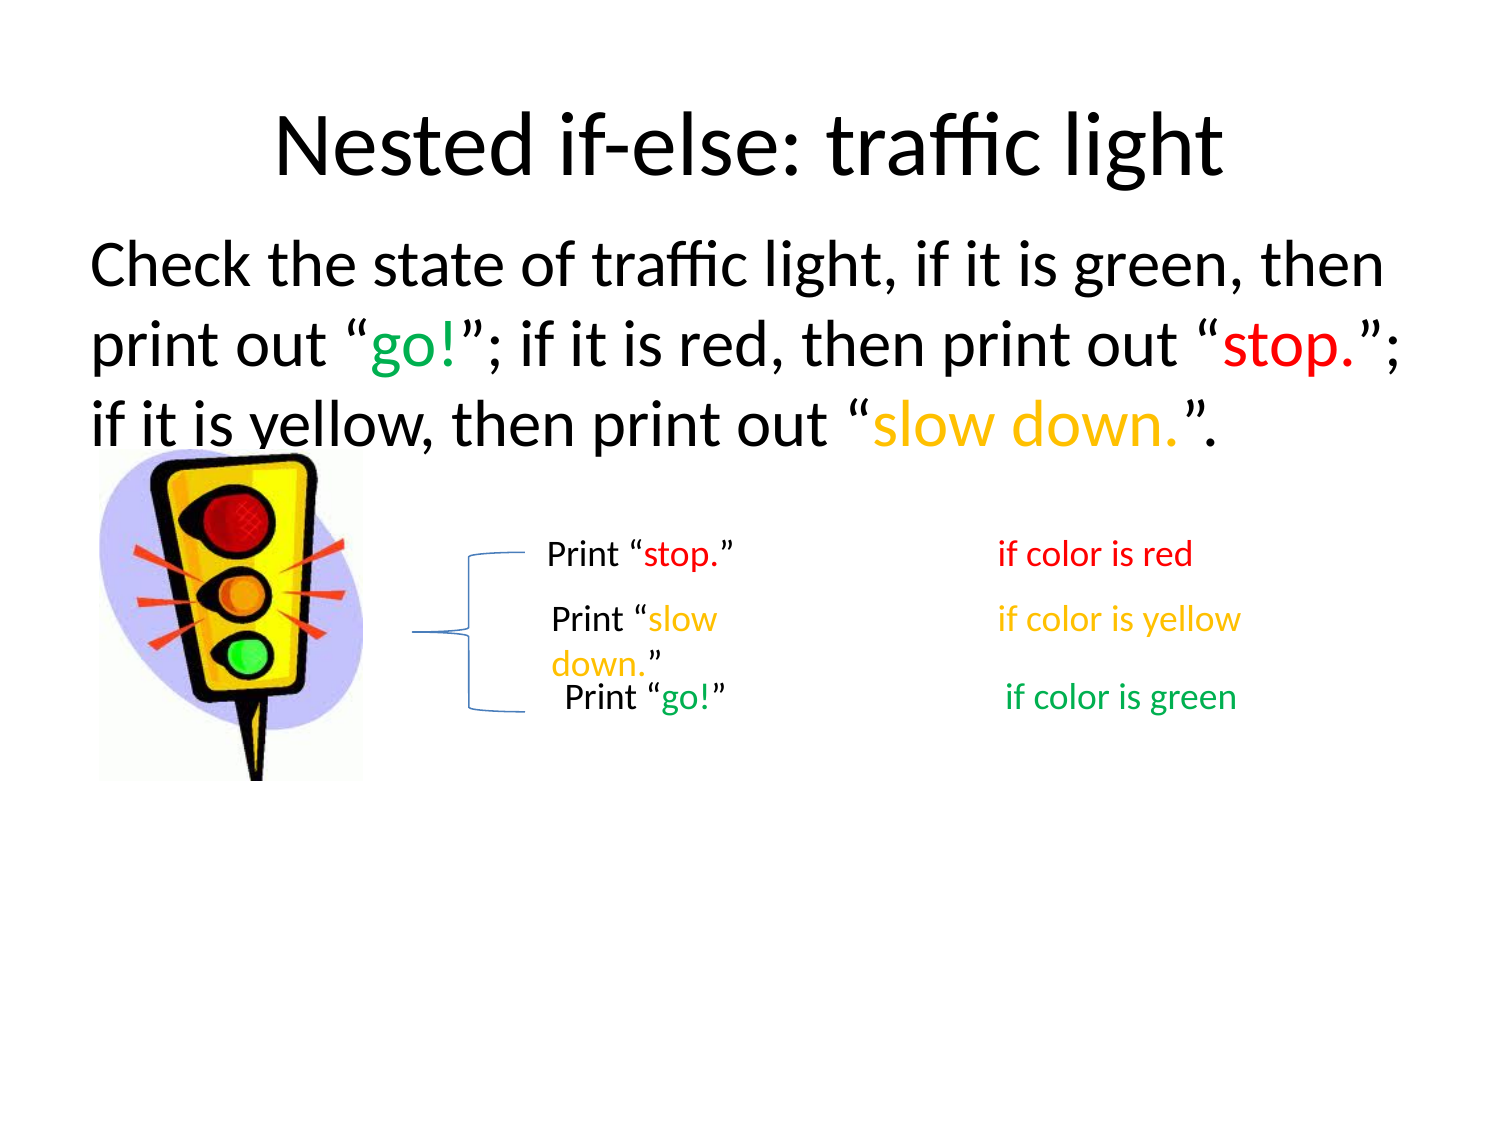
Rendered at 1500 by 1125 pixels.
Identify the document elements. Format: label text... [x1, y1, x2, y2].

list Check the state of traffic light, if it is green, then print out “go!”; if it is red, then print out “stop.”; if it is yellow, then print out “slow down.”. [75, 212, 1425, 1005]
title Nested if-else: traffic light [75, 45, 1425, 212]
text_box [412, 521, 1272, 726]
picture [99, 449, 363, 781]
